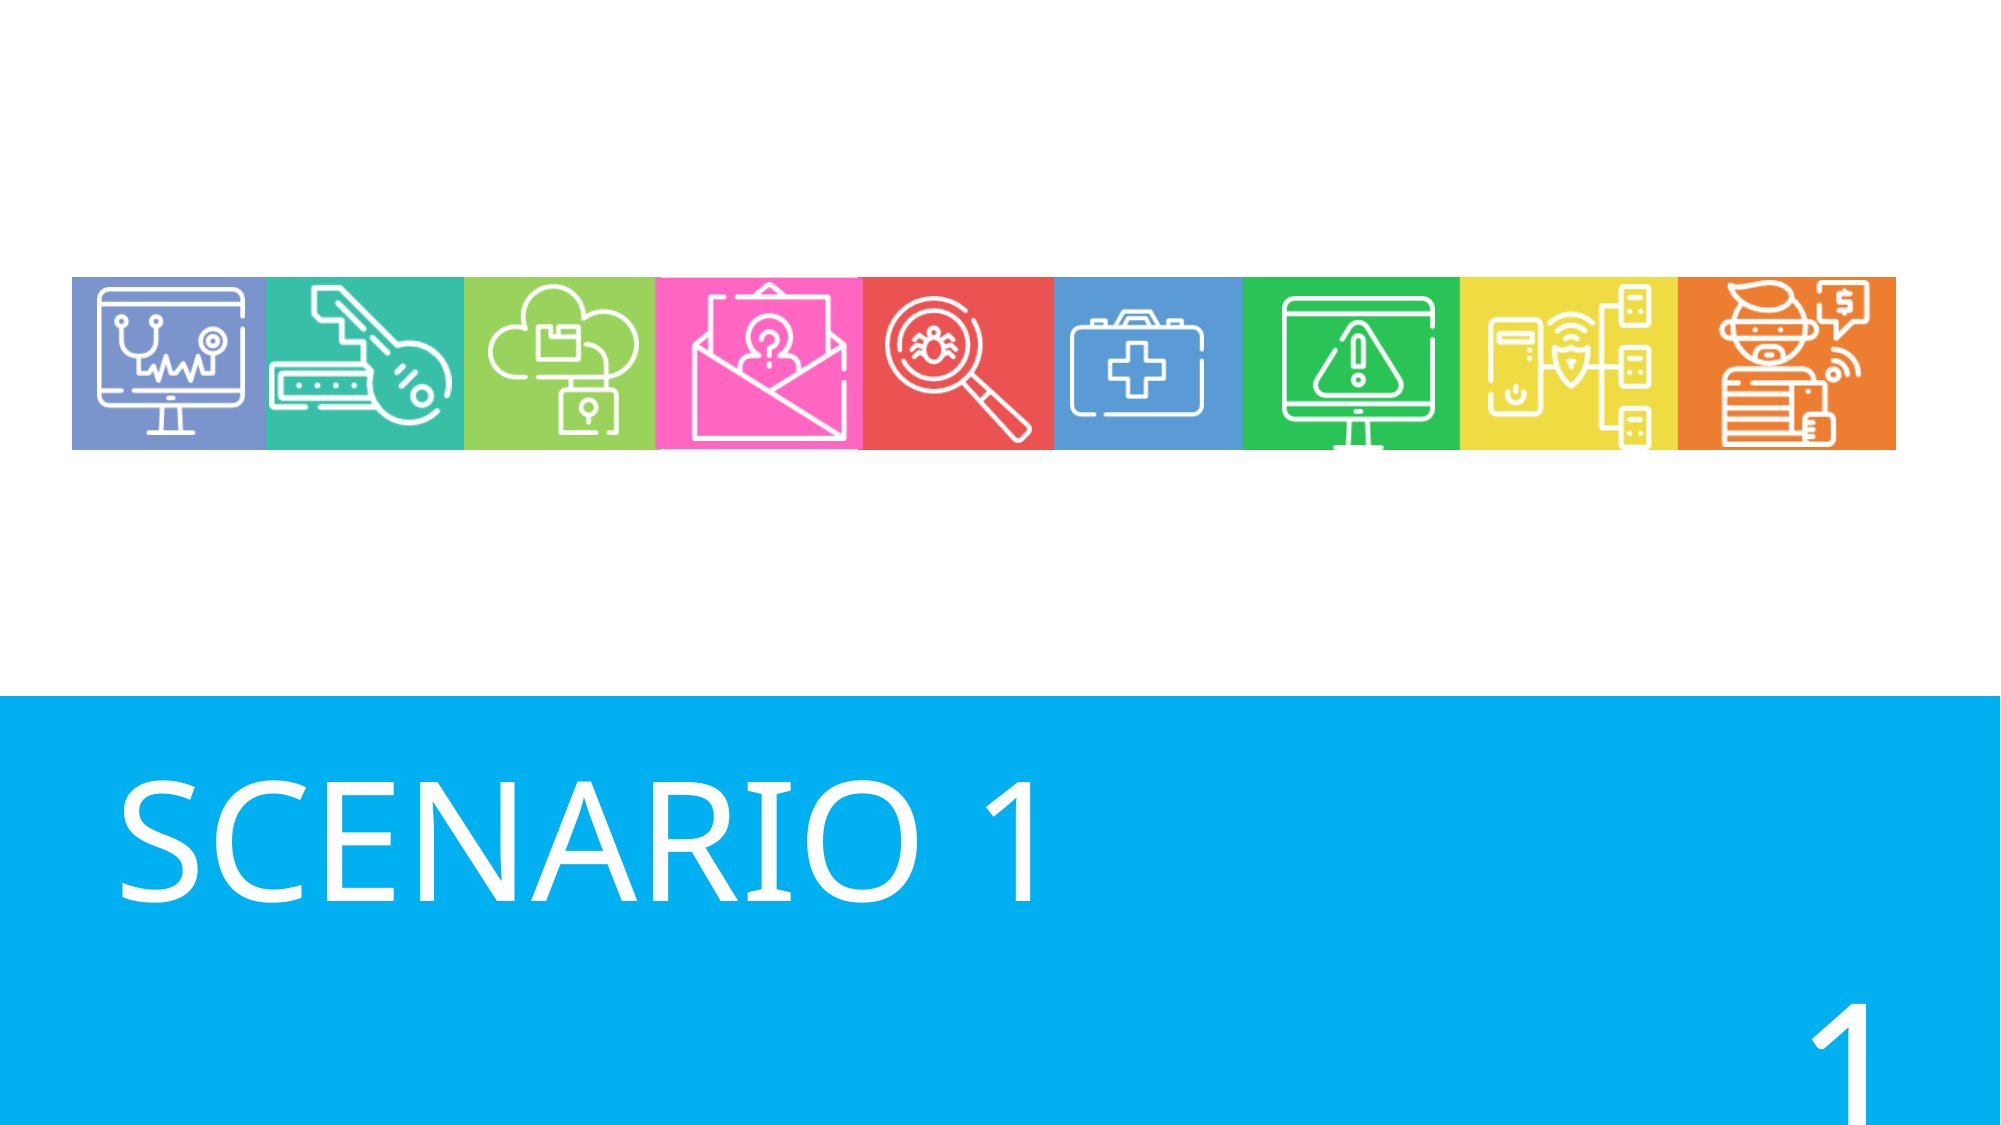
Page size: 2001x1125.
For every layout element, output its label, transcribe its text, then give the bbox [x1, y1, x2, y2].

title SCENARIO 1 [99, 719, 1892, 941]
text_box [0, 0, 2000, 696]
picture [72, 263, 1896, 450]
slide_number ‹#› [1437, 963, 1918, 1125]
